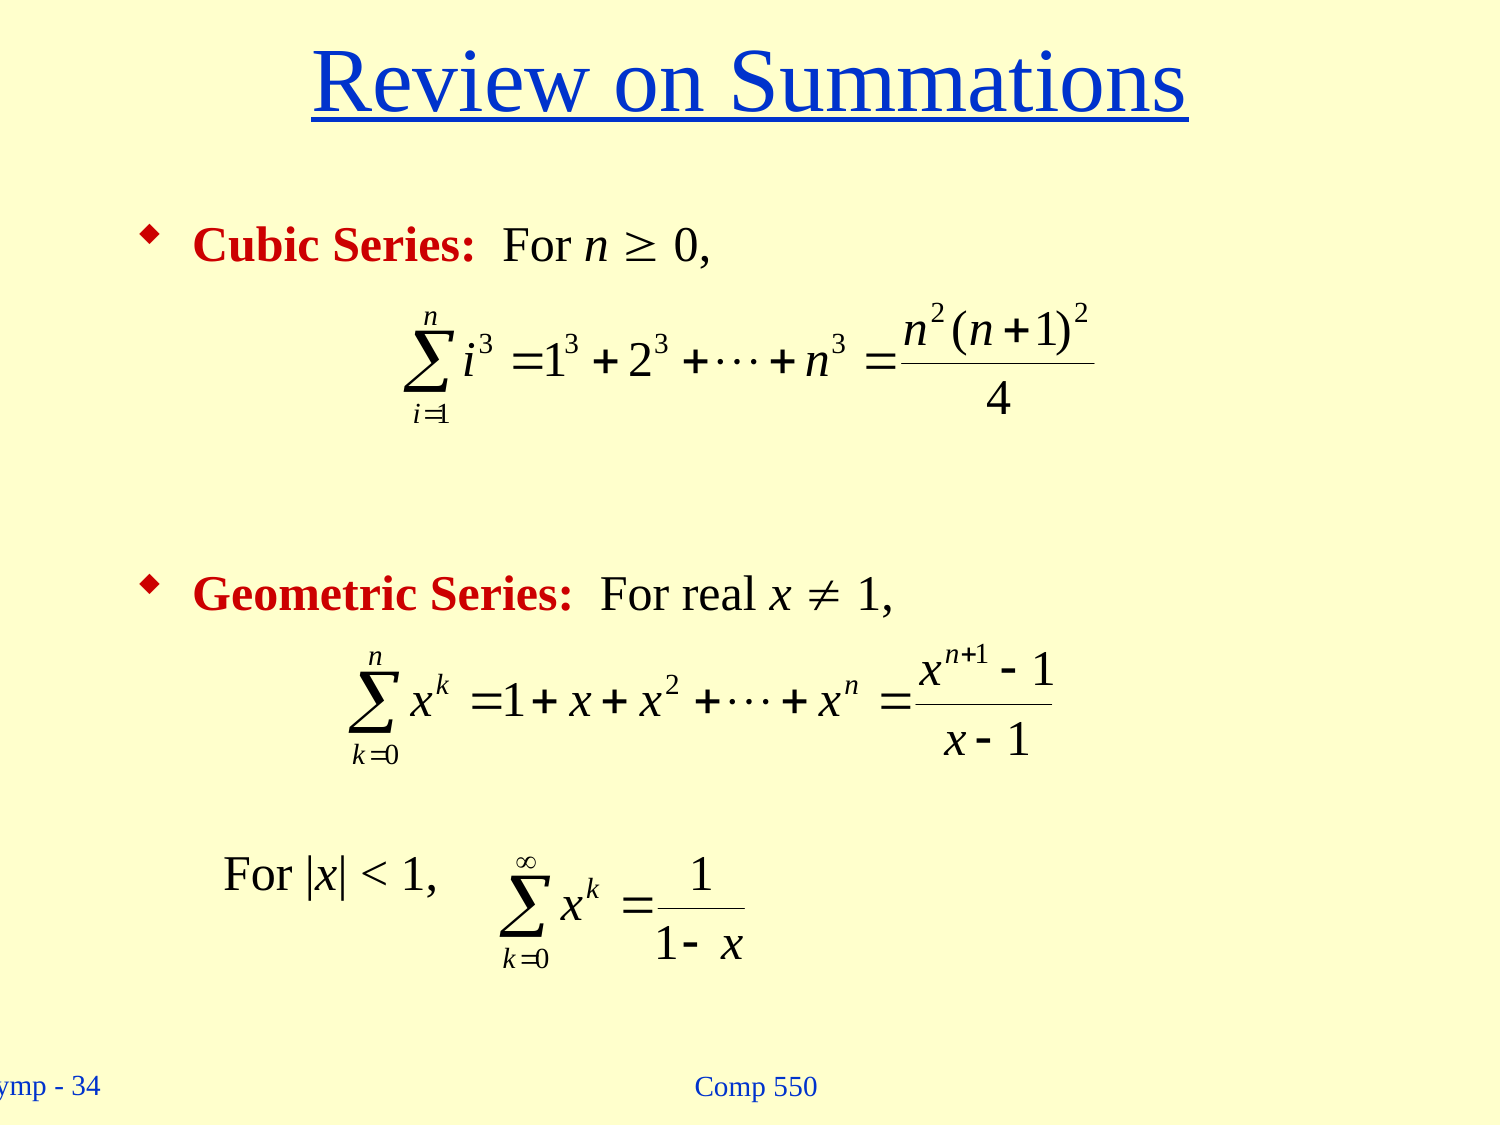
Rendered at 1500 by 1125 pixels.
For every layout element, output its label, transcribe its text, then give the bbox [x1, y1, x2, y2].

footer Comp 550 [599, 1046, 913, 1123]
list Cubic Series: For n  0, Geometric Series: For real x  1, For |x| < 1, [120, 203, 1396, 879]
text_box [345, 635, 1057, 772]
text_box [495, 841, 751, 976]
title Review on Summations [0, 0, 1500, 150]
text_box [400, 294, 1100, 431]
